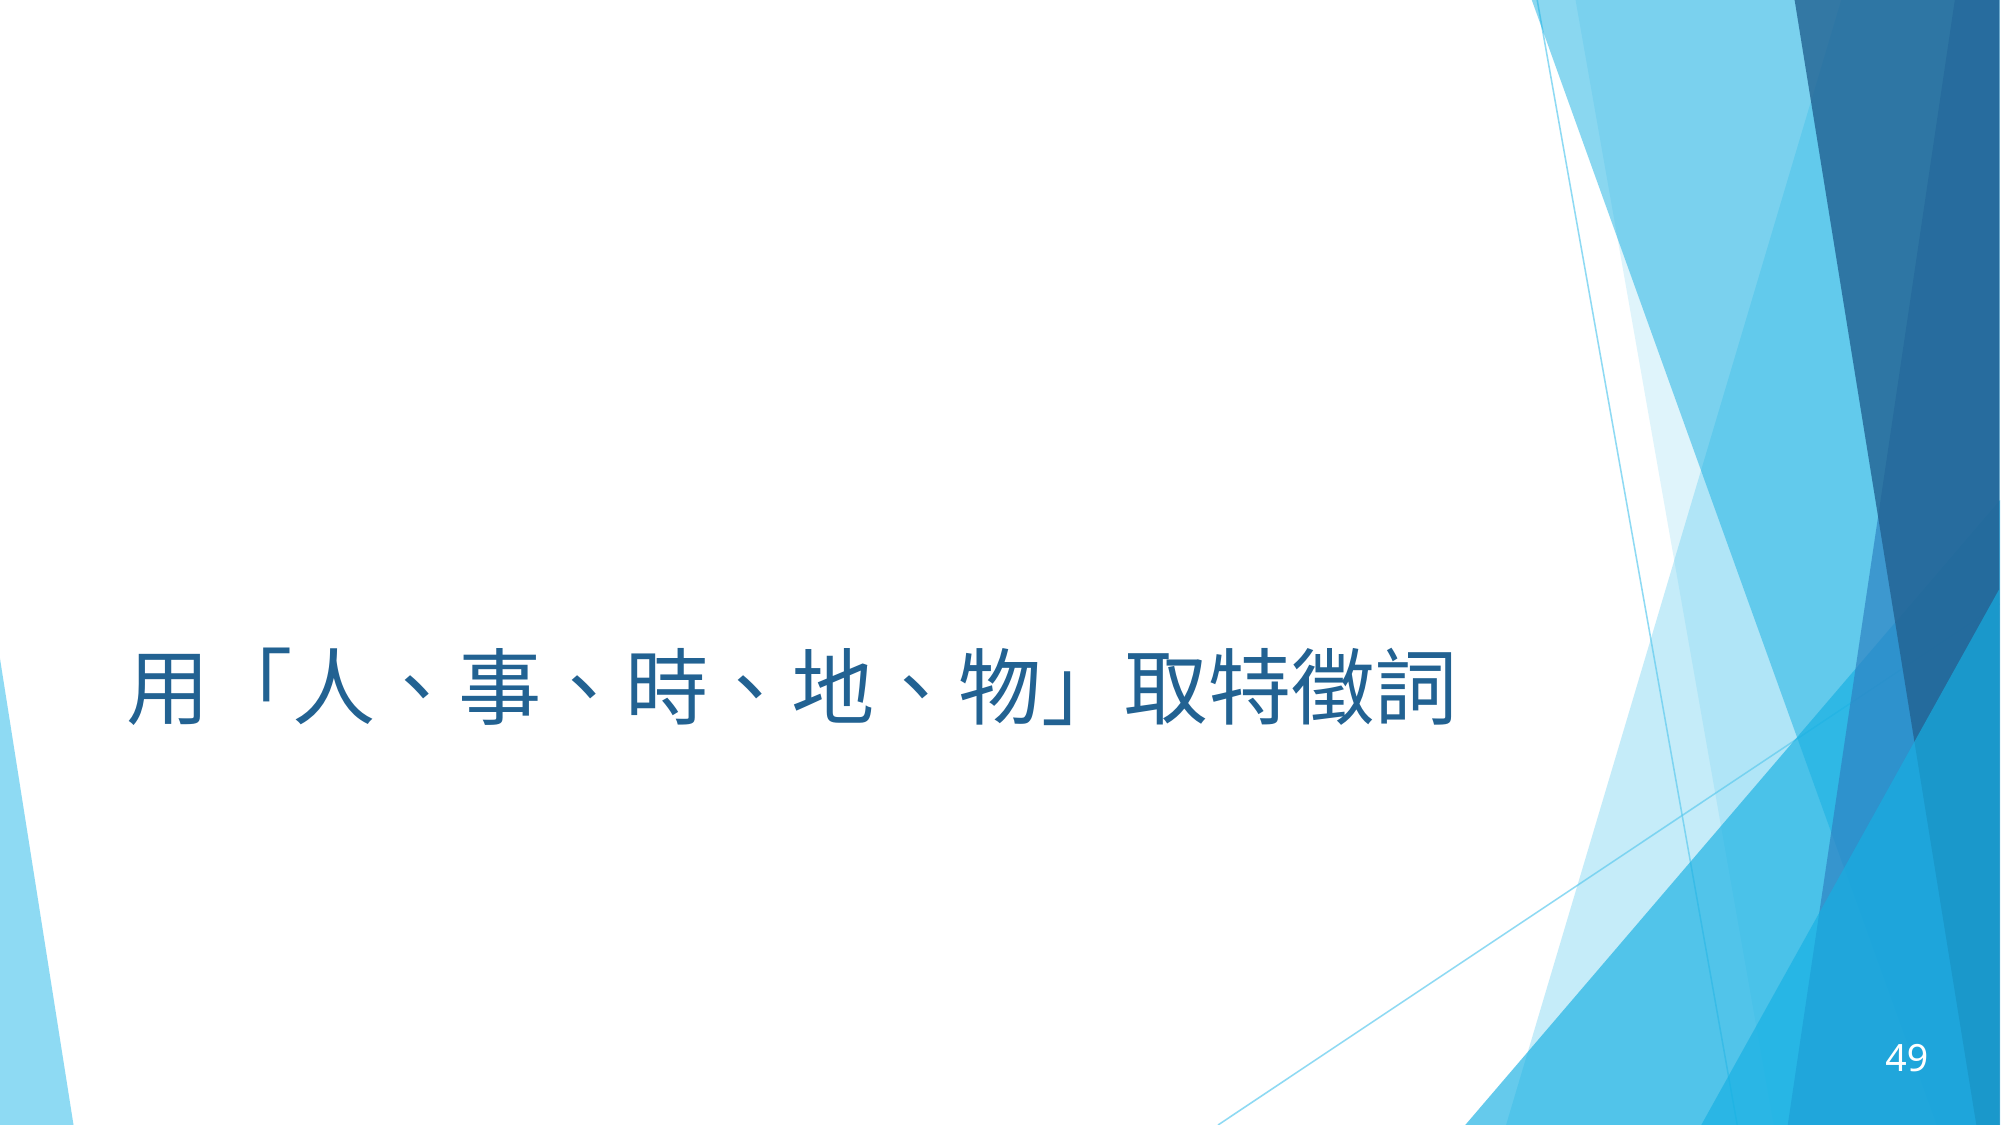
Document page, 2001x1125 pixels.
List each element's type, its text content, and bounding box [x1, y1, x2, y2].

title 用「人、事、時、地、物」取特徵詞 [111, 443, 1522, 743]
slide_number 49 [1831, 1029, 1944, 1090]
